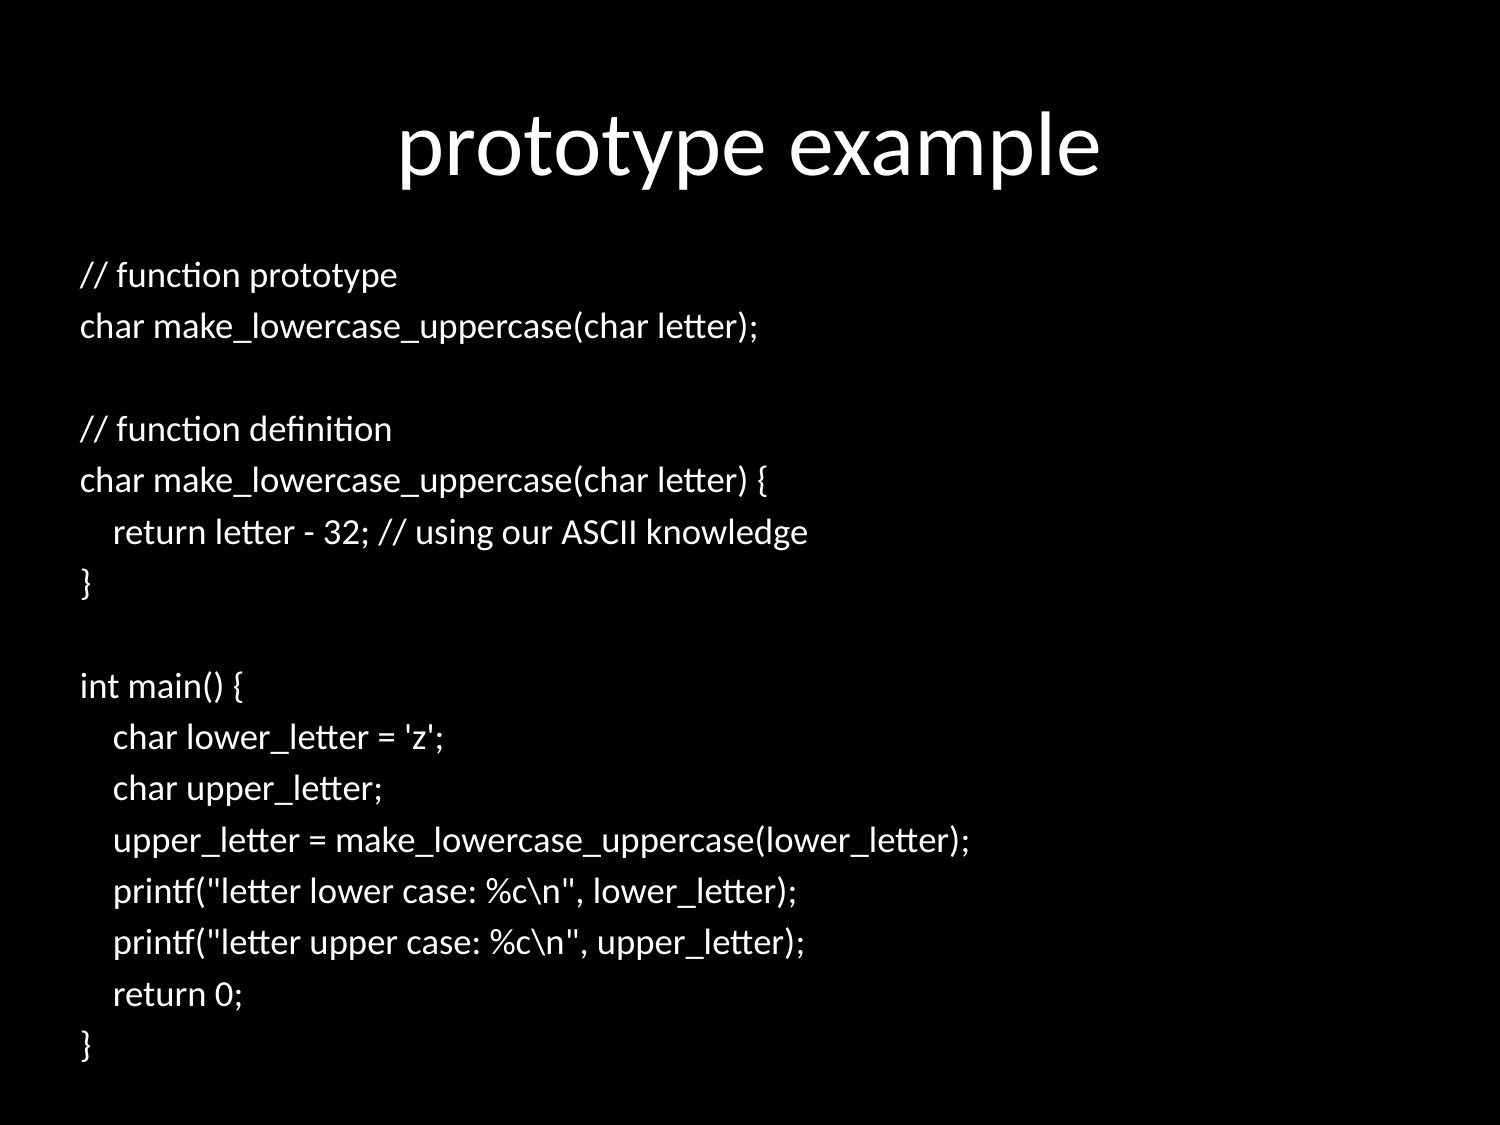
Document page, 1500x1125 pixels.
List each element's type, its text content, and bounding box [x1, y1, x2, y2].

title prototype example [75, 45, 1425, 233]
text_box // function prototype char make_lowercase_uppercase(char letter); // function definition char make_lowercase_uppercase(char letter) { return letter - 32; // using our ASCII knowledge } int main() { char lower_letter = 'z'; char upper_letter; upper_letter = make_lowercase_uppercase(lower_letter); printf("letter lower case: %c\n", lower_letter); printf("letter upper case: %c\n", upper_letter); return 0; } [64, 243, 1415, 1083]
